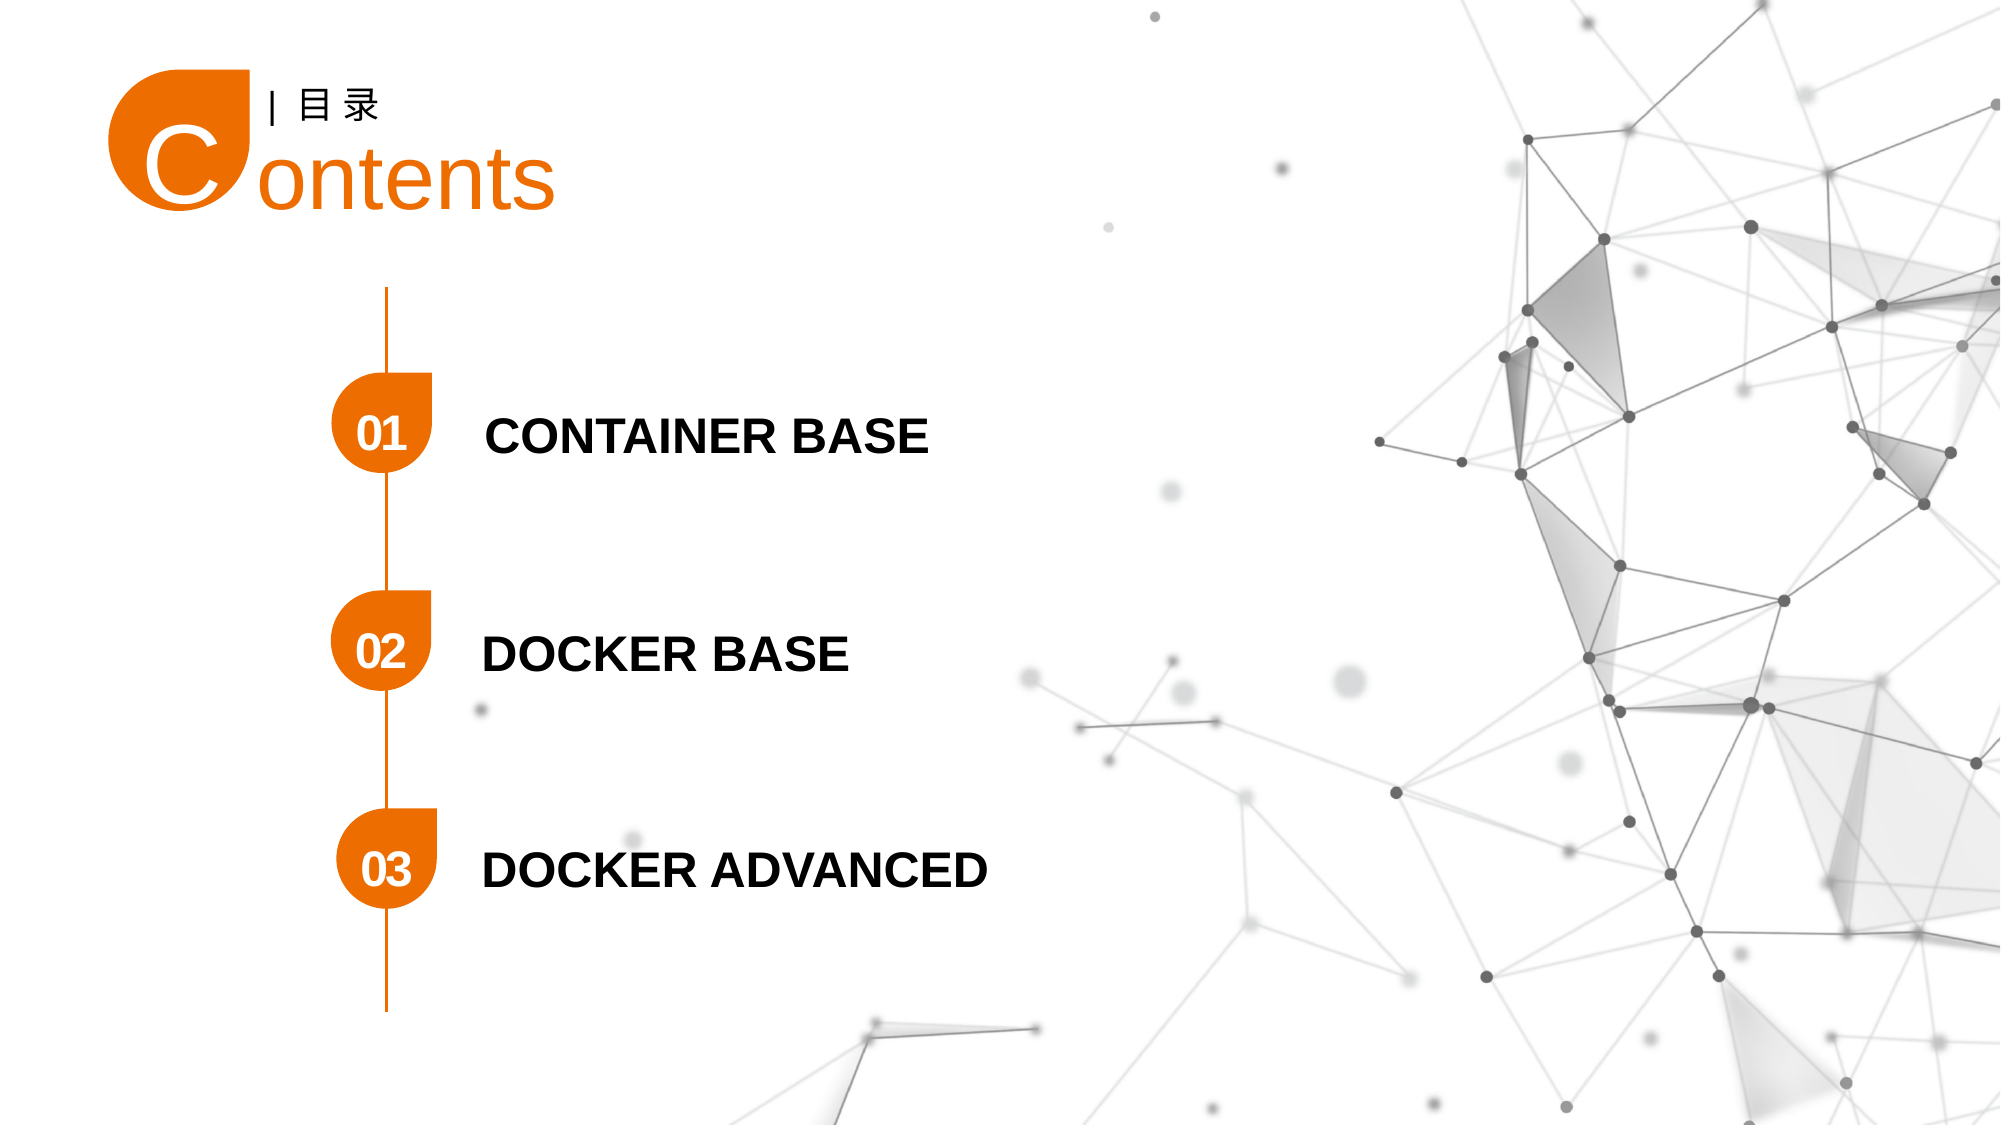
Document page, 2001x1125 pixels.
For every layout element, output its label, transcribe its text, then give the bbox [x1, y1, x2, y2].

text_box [330, 590, 868, 691]
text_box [336, 808, 1182, 909]
text_box C [127, 42, 238, 234]
picture [465, 0, 2001, 1125]
text_box [108, 92, 127, 189]
text_box | 目 录 [252, 60, 395, 134]
text_box ontents [242, 77, 573, 236]
text_box [238, 69, 250, 180]
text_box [331, 372, 950, 473]
